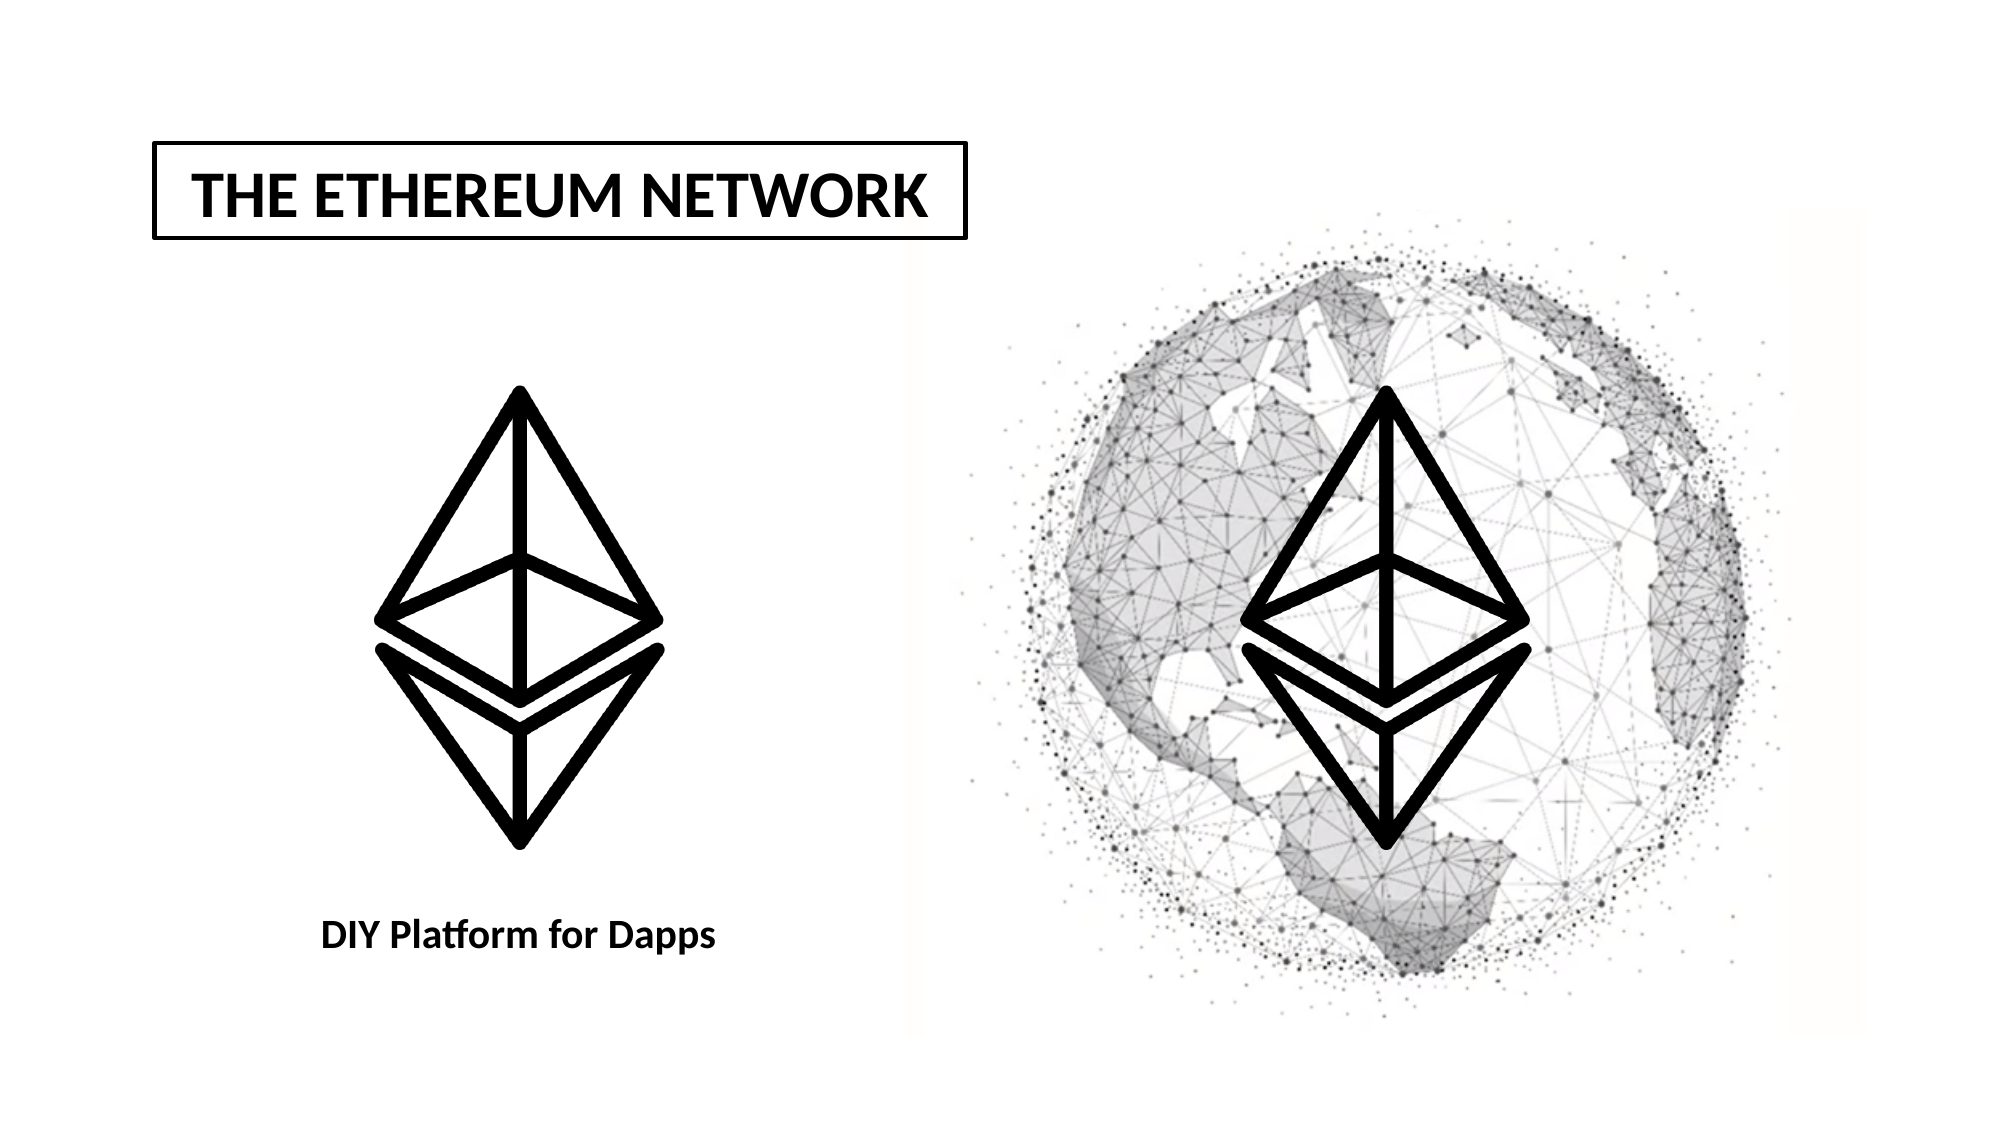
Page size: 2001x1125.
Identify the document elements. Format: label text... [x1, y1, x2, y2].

text_box DIY Platform for Dapps [150, 898, 887, 964]
picture [903, 134, 1866, 1061]
text_box THE ETHEREUM NETWORK [154, 143, 903, 239]
picture [181, 281, 857, 954]
